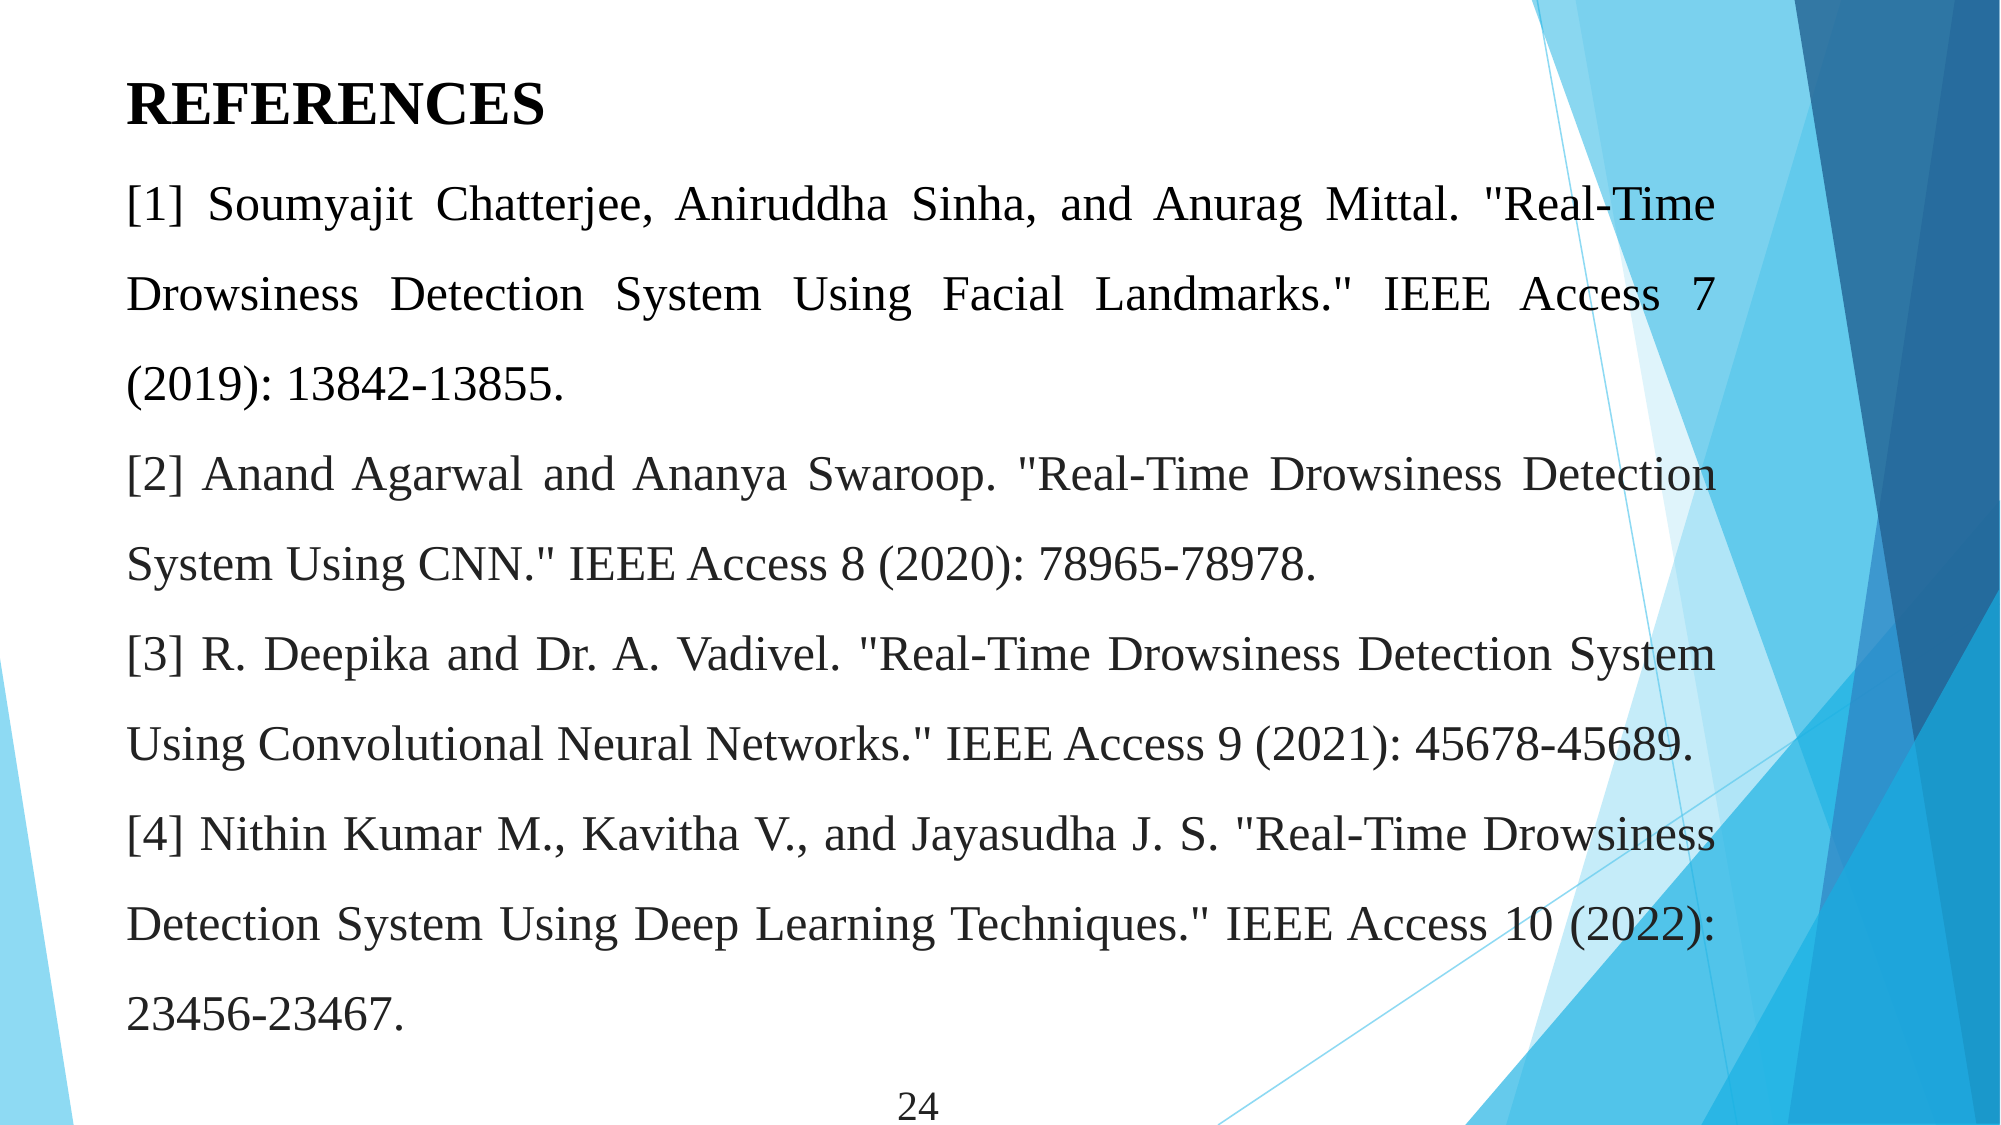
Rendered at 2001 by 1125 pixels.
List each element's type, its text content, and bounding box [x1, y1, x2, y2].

list [1] Soumyajit Chatterjee, Aniruddha Sinha, and Anurag Mittal. "Real-Time Drowsiness Detection System Using Facial Landmarks." IEEE Access 7 (2019): 13842-13855. [2] Anand Agarwal and Ananya Swaroop. "Real-Time Drowsiness Detection System Using CNN." IEEE Access 8 (2020): 78965-78978. [3] R. Deepika and Dr. A. Vadivel. "Real-Time Drowsiness Detection System Using Convolutional Neural Networks." IEEE Access 9 (2021): 45678-45689. [4] Nithin Kumar M., Kavitha V., and Jayasudha J. S. "Real-Time Drowsiness Detection System Using Deep Learning Techniques." IEEE Access 10 (2022): 23456-23467. 24 [111, 132, 1746, 1055]
title REFERENCES [111, 54, 1522, 132]
